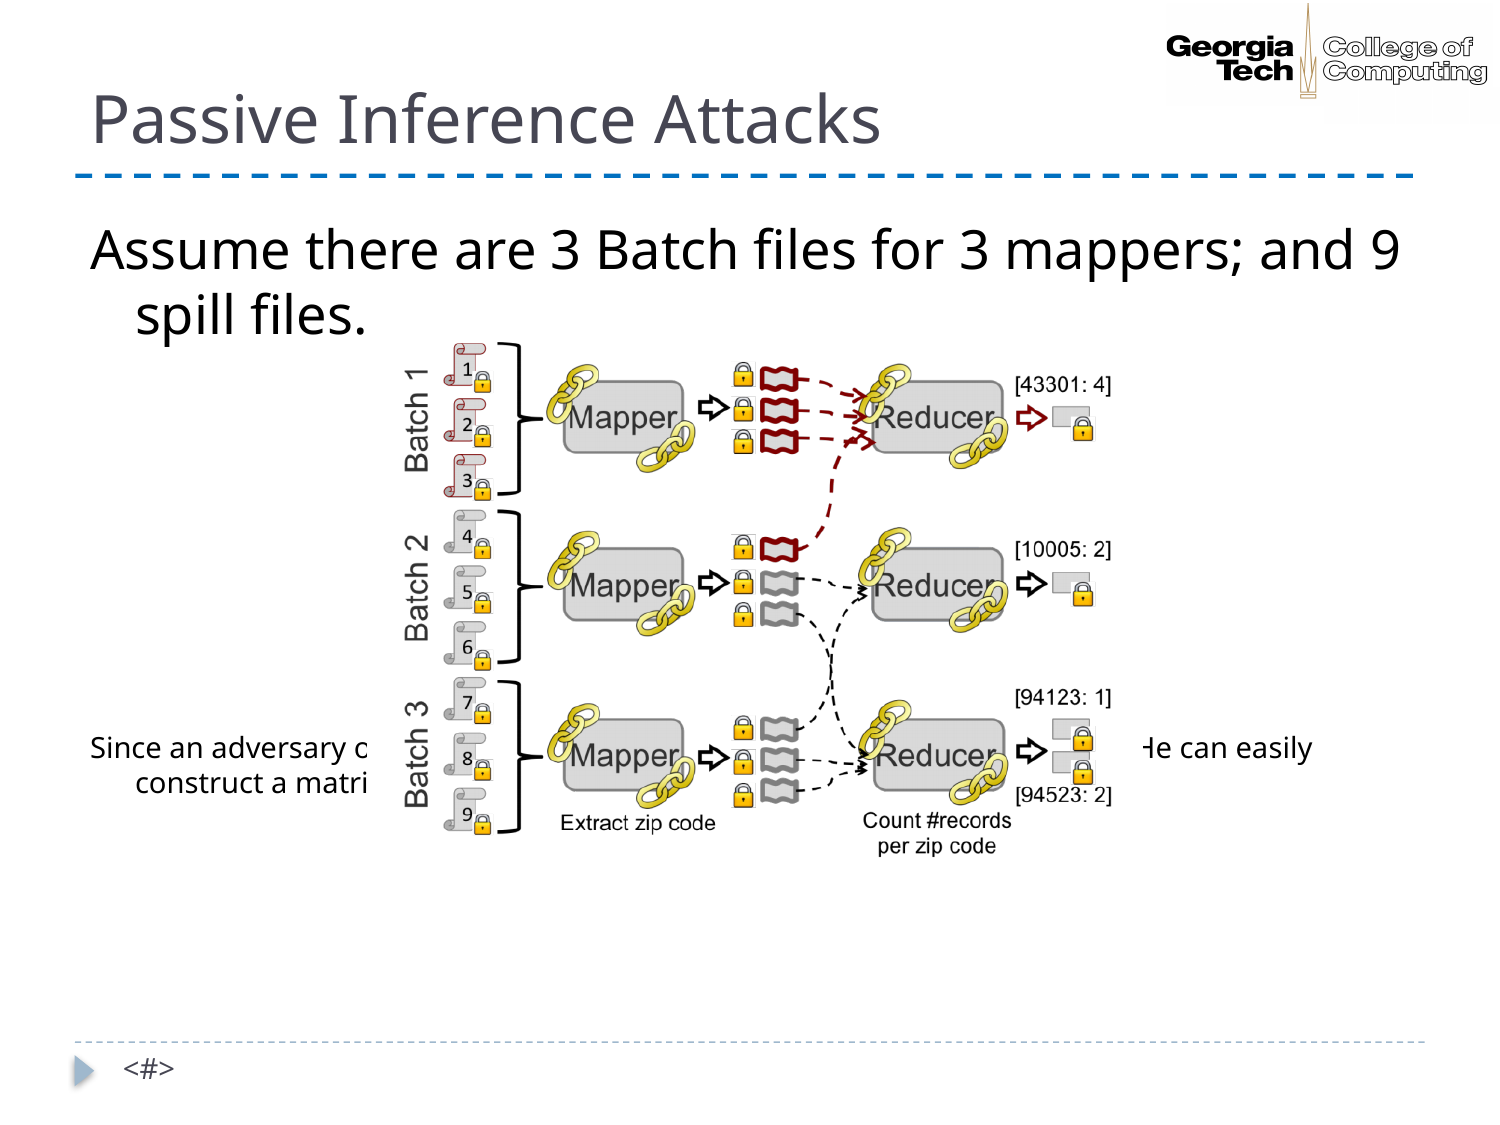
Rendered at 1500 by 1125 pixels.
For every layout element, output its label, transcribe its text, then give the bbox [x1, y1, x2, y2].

slide_number <#> [100, 1042, 426, 1103]
title Passive Inference Attacks [75, 24, 1425, 172]
picture [367, 303, 1143, 883]
list Assume there are 3 Batch files for 3 mappers; and 9 spill files. Since an adversary observes input and output of every mapper and reducer, He can easily construct a matrix. [75, 200, 1425, 1010]
picture [1166, 3, 1500, 124]
